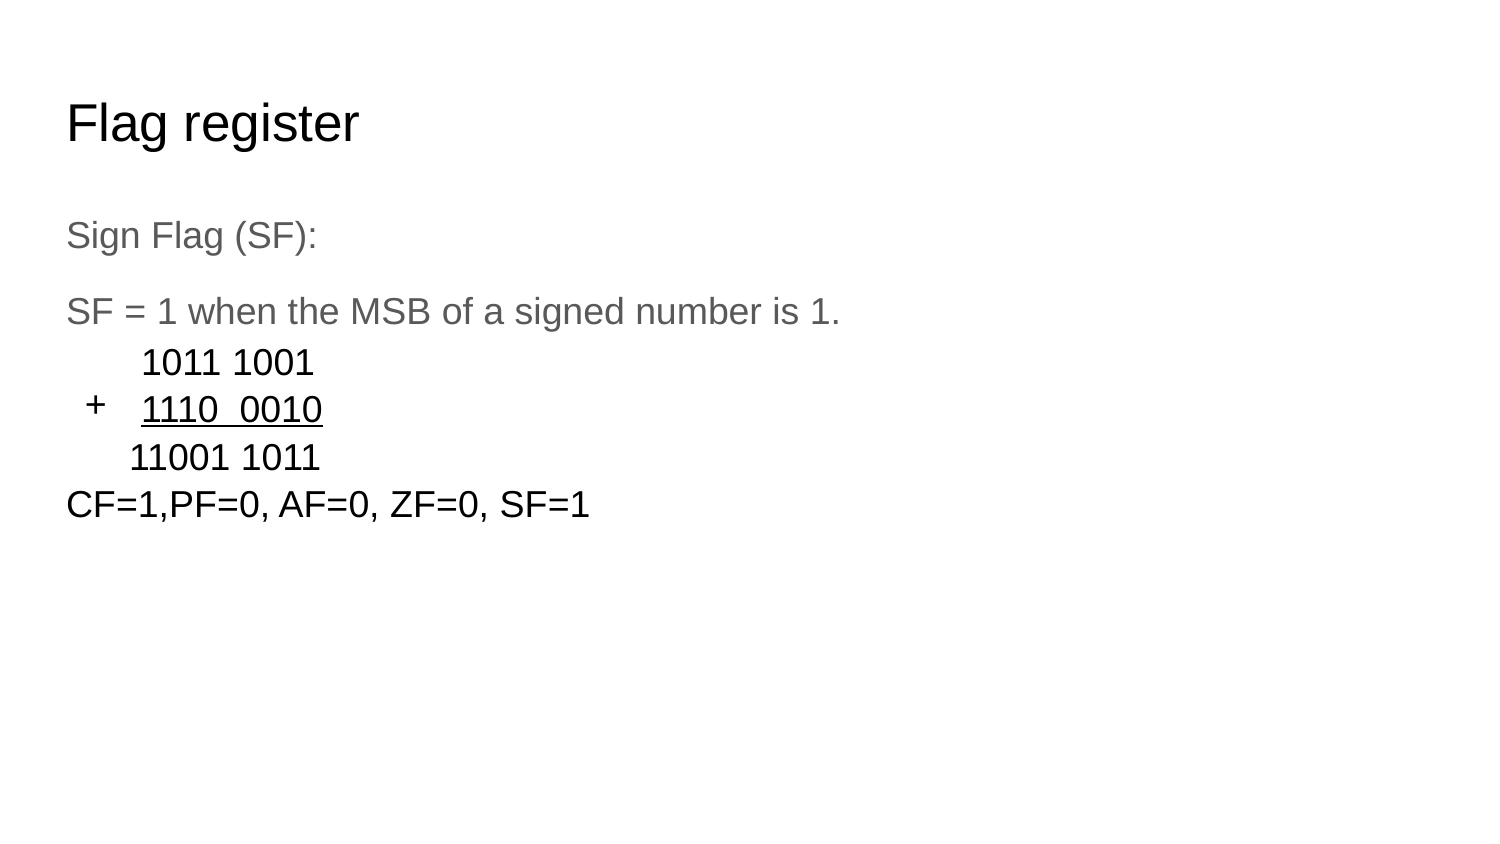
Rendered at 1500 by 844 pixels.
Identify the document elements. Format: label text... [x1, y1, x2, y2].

title Flag register [51, 72, 1449, 167]
list Sign Flag (SF): SF = 1 when the MSB of a signed number is 1. 1011 1001 1110 0010 11001 1011 CF=1,PF=0, AF=0, ZF=0, SF=1 [51, 189, 1449, 750]
